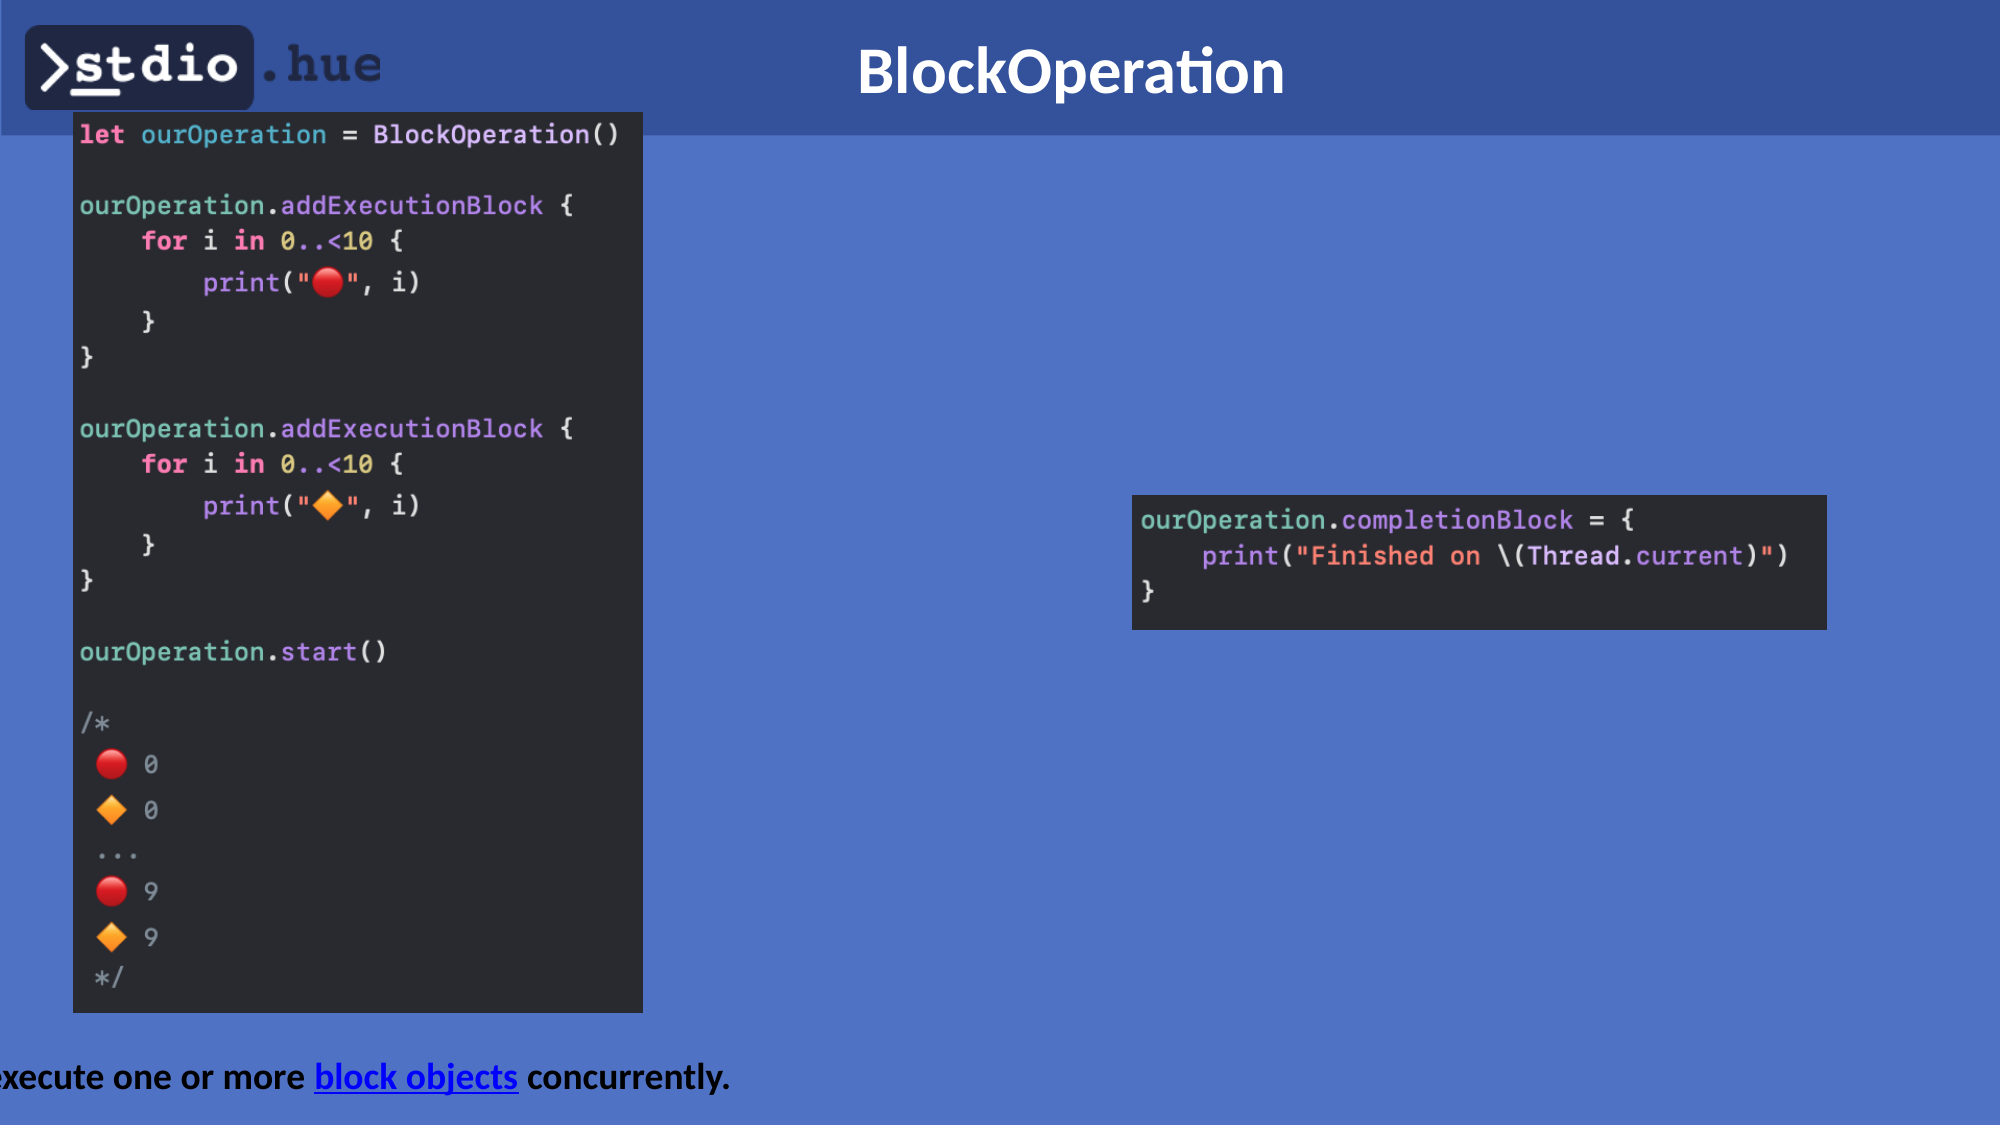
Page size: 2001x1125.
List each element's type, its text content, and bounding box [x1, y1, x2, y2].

text_box BlockOperation [403, 19, 1742, 115]
picture [24, 25, 380, 110]
text_box execute one or more block objects concurrently. [0, 1044, 747, 1105]
text_box [0, 0, 2000, 137]
picture [1132, 495, 1827, 630]
picture [73, 112, 643, 1013]
